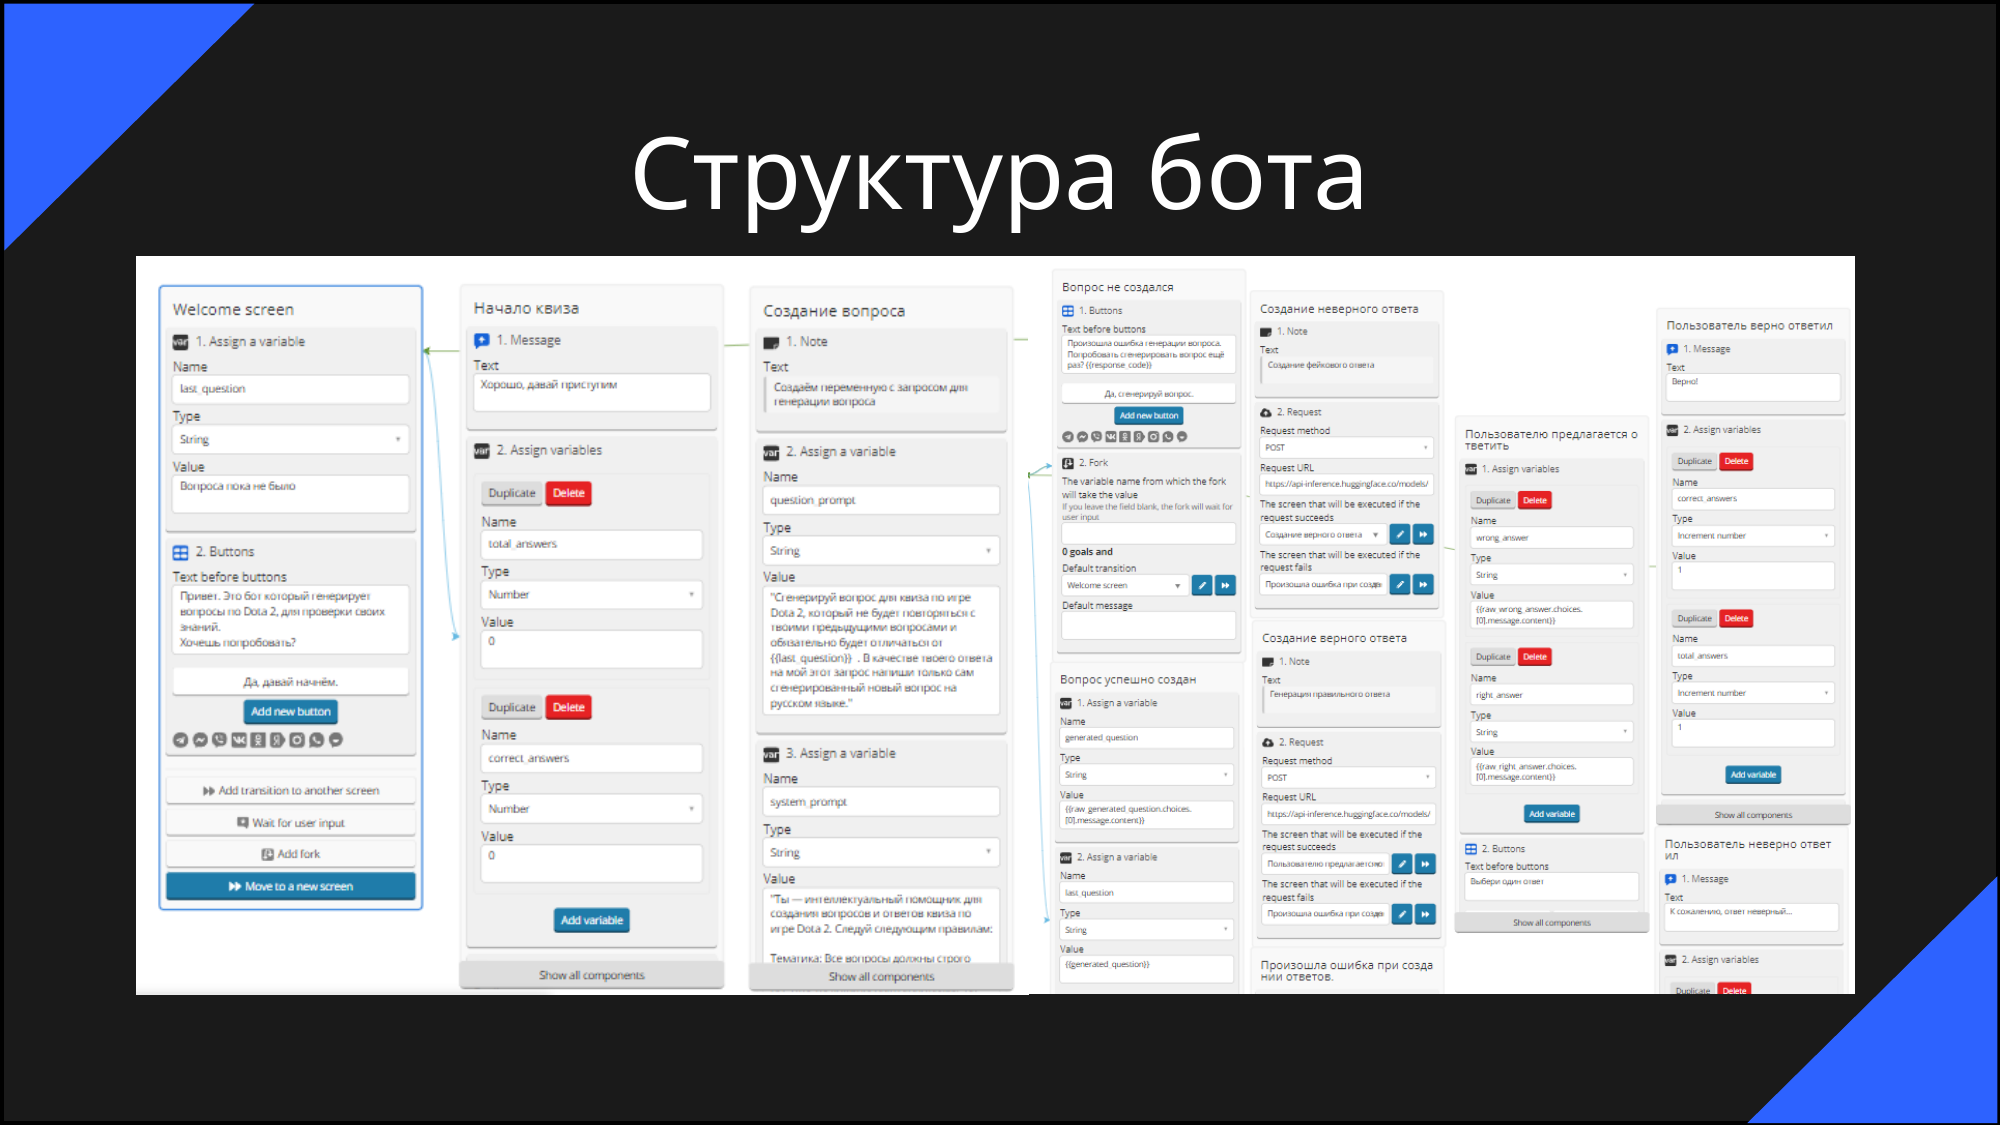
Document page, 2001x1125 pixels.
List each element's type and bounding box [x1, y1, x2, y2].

text_box [3, 2, 257, 253]
text_box [1744, 873, 1999, 1125]
picture [136, 255, 1855, 995]
text_box [0, 0, 2000, 1125]
